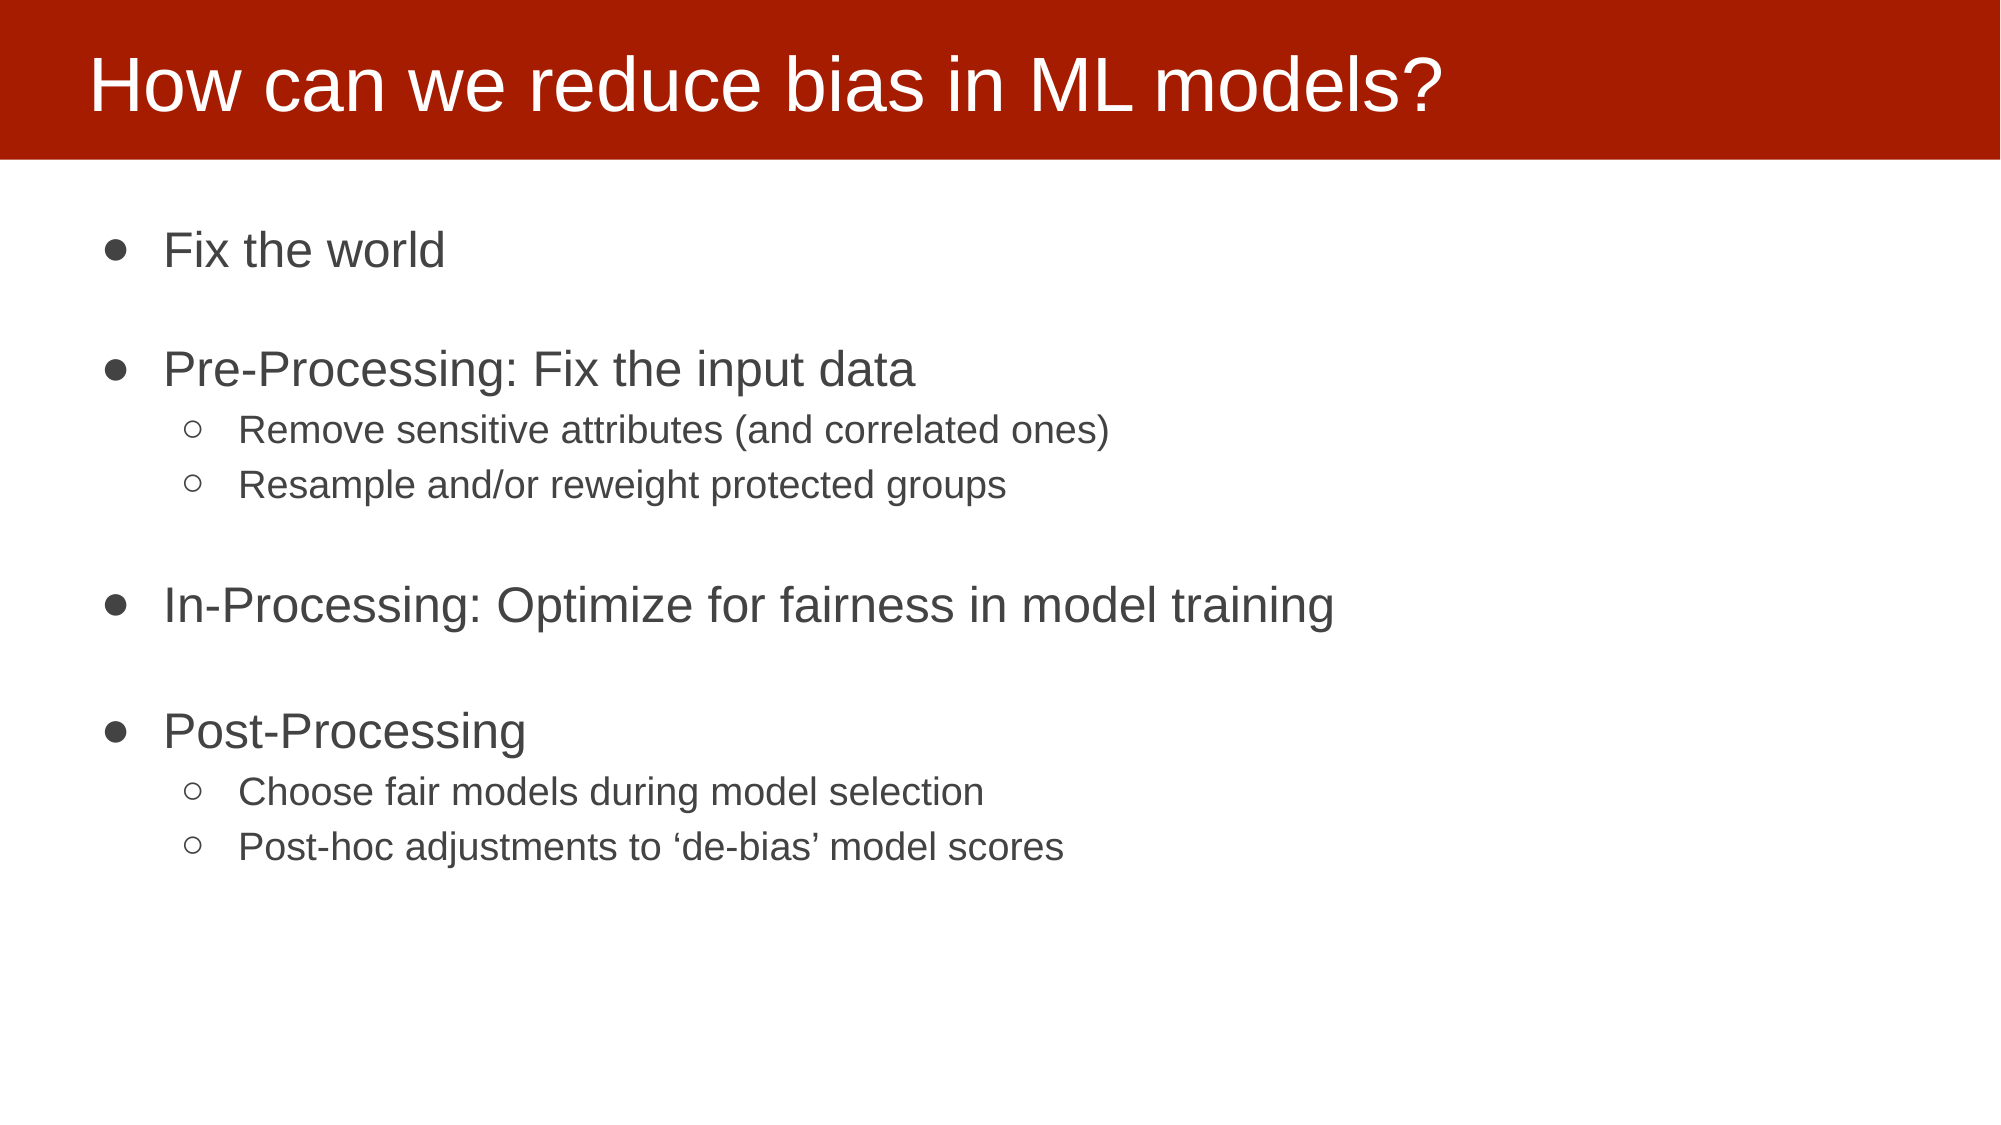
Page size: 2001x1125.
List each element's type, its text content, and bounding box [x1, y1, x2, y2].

list Fix the world Pre-Processing: Fix the input data Remove sensitive attributes (and correlated ones) Resample and/or reweight protected groups In-Processing: Optimize for fairness in model training Post-Processing Choose fair models during model selection Post-hoc adjustments to ‘de-bias’ model scores [68, 188, 1932, 937]
title How can we reduce bias in ML models? [68, 14, 1932, 140]
